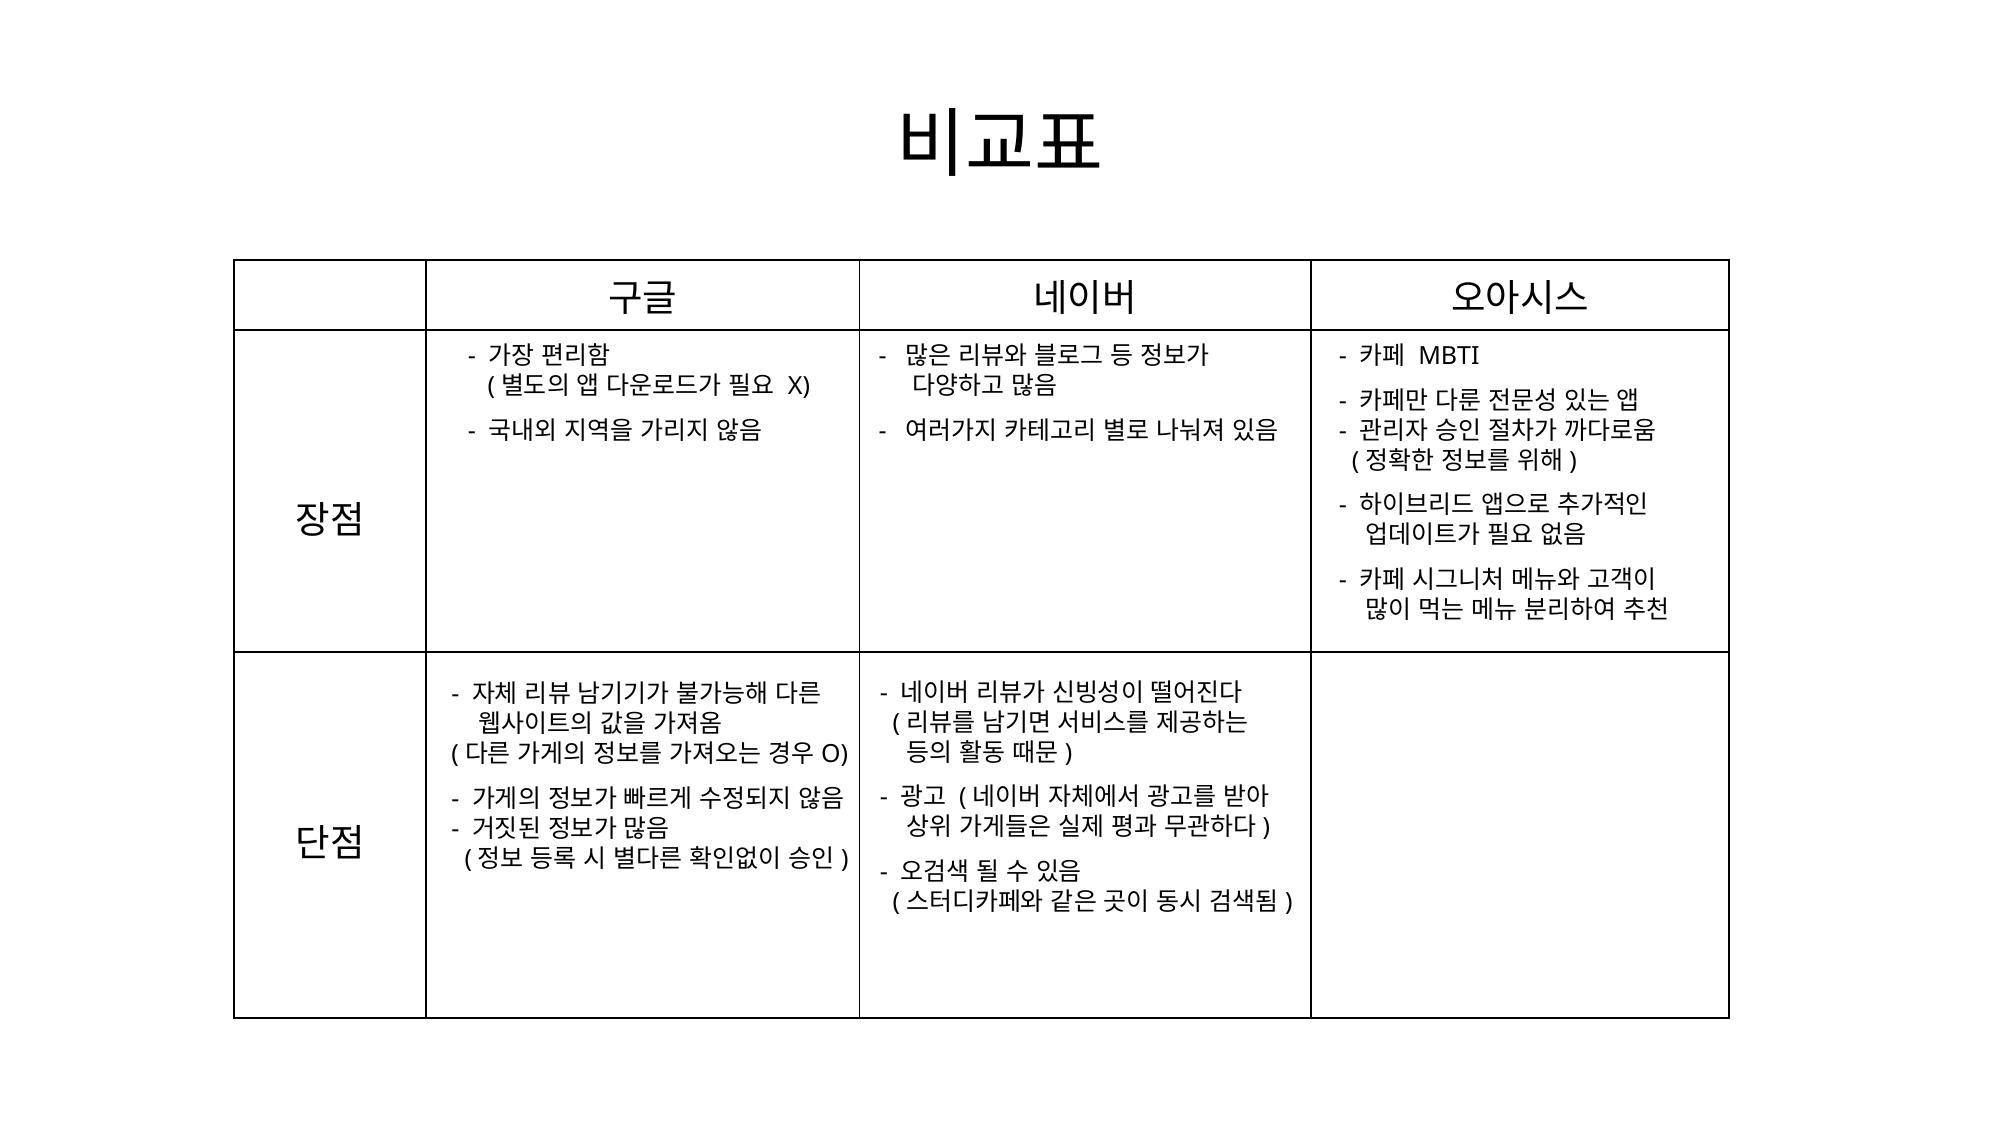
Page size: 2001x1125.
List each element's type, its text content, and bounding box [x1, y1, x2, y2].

text_box - 많은 리뷰와 블로그 등 정보가 다양하고 많음 - 여러가지 카테고리 별로 나눠져 있음 [863, 331, 1294, 452]
table_cell 장점 [235, 331, 425, 651]
table_header [235, 261, 425, 329]
table_header 구글 [427, 261, 859, 329]
table_cell [1312, 331, 1728, 651]
table_cell [1312, 653, 1728, 1017]
table_cell [427, 653, 859, 1017]
text_box - 가장 편리함 (별도의 앱 다운로드가 필요 X) - 국내외 지역을 가리지 않음 [453, 331, 826, 452]
table_cell [860, 331, 1310, 651]
table_cell [860, 653, 1310, 1017]
text_box 비교표 [881, 88, 1119, 194]
table_header 오아시스 [1312, 261, 1728, 329]
table_cell 단점 [235, 653, 425, 1017]
text_box - 카페 MBTI - 카페만 다룬 전문성 있는 앱 - 관리자 승인 절차가 까다로움 (정확한 정보를 위해) - 하이브리드 앱으로 추가적인 업데이트가 필요 없음 - 카페 시그니처 메뉴와 고객이 많이 먹는 메뉴 분리하여 추천 [1324, 331, 1685, 632]
text_box - 네이버 리뷰가 신빙성이 떨어진다 (리뷰를 남기면 서비스를 제공하는 등의 활동 때문) - 광고 (네이버 자체에서 광고를 받아 상위 가게들은 실제 평과 무관하다) - 오검색 될 수 있음 (스터디카페와 같은 곳이 동시 검색됨) [864, 668, 1308, 923]
table_header 네이버 [860, 261, 1310, 329]
text_box - 자체 리뷰 남기기가 불가능해 다른 웹사이트의 값을 가져옴 (다른 가게의 정보를 가져오는 경우O) - 가게의 정보가 빠르게 수정되지 않음 - 거짓된 정보가 많음 (정보 등록 시 별다른 확인없이 승인) [436, 670, 864, 880]
table_cell [427, 331, 859, 651]
